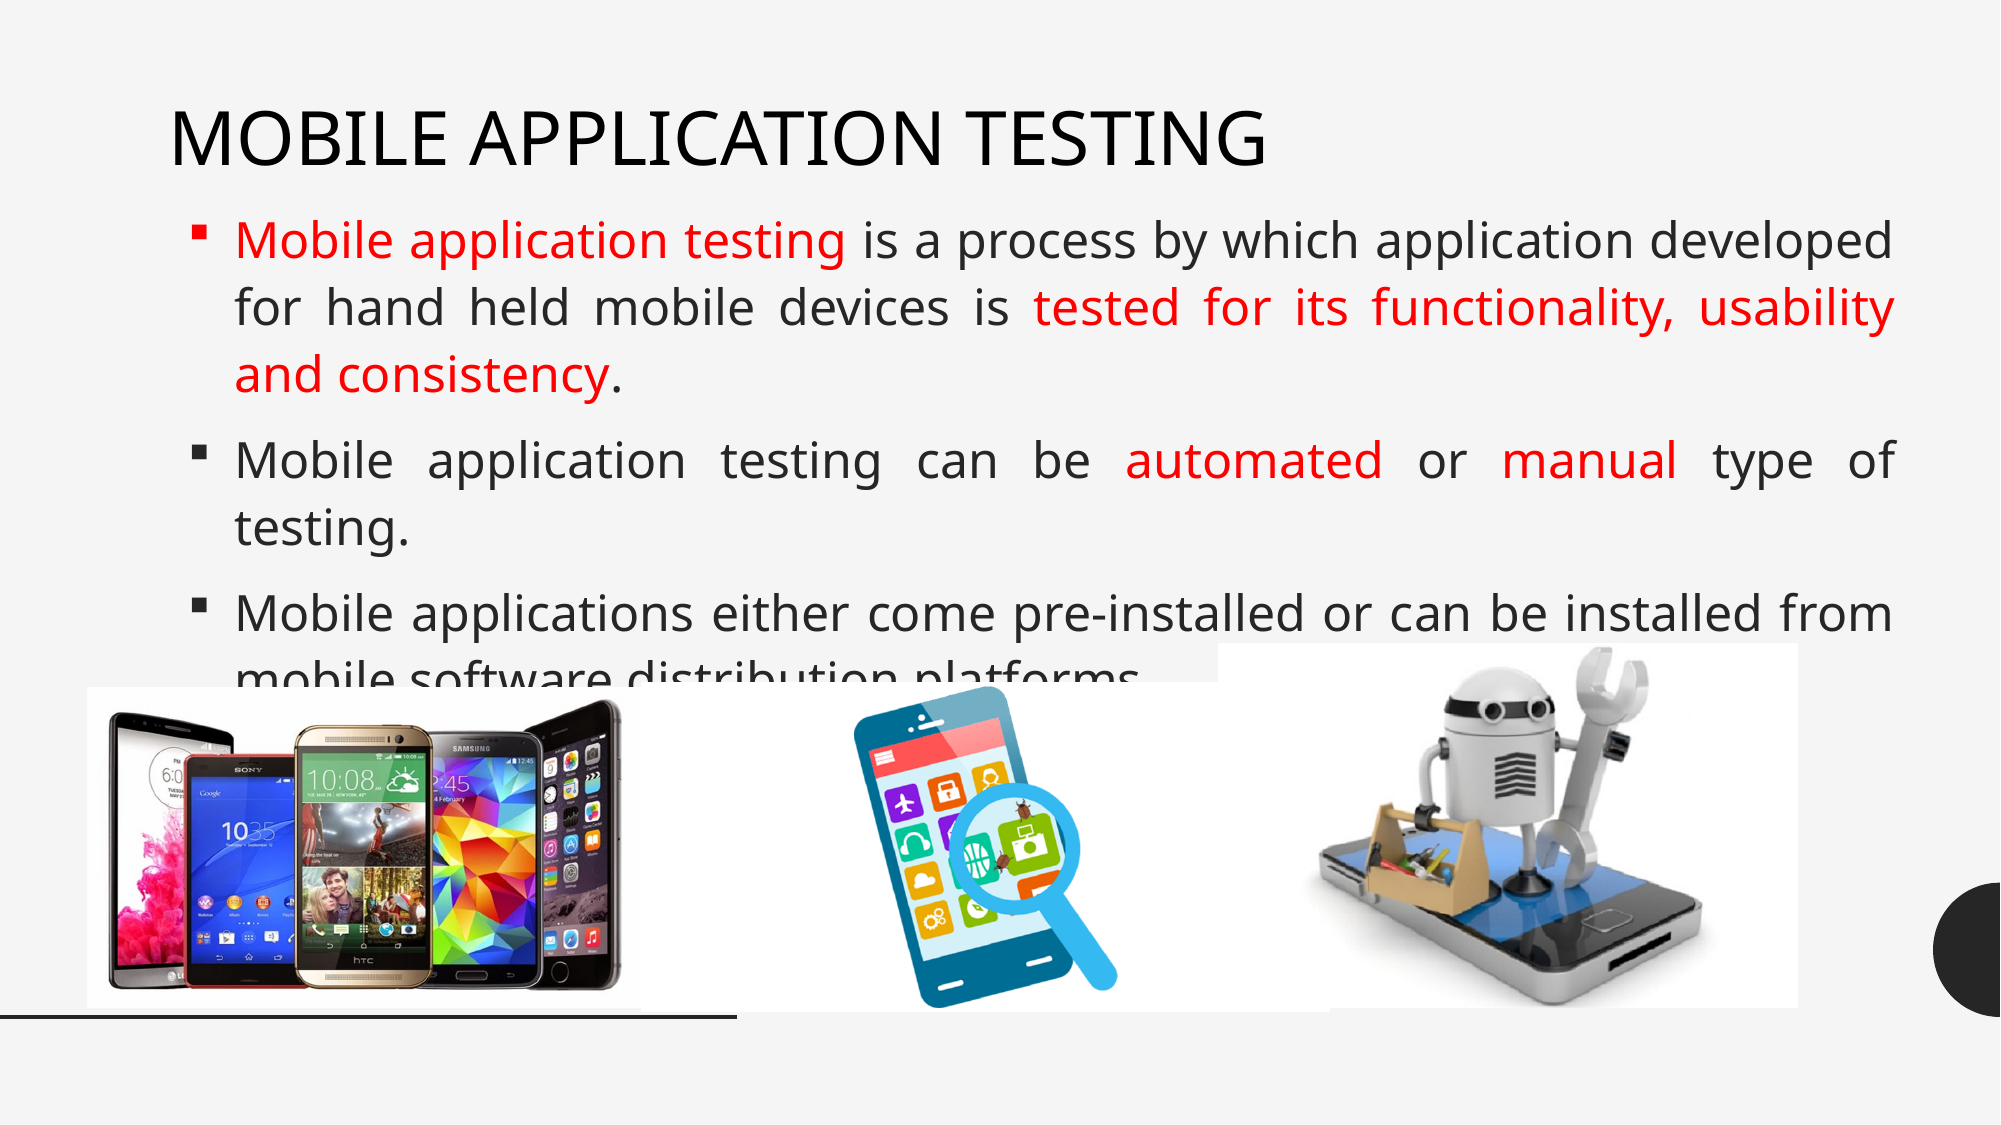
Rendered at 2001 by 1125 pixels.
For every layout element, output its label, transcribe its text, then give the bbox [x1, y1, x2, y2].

list Mobile application testing is a process by which application developed for hand held mobile devices is tested for its functionality, usability and consistency. Mobile application testing can be automated or manual type of testing. Mobile applications either come pre-installed or can be installed from mobile software distribution platforms. [172, 194, 1911, 1088]
text_box Mobile application testing [153, 77, 1927, 194]
picture [87, 643, 1798, 1012]
